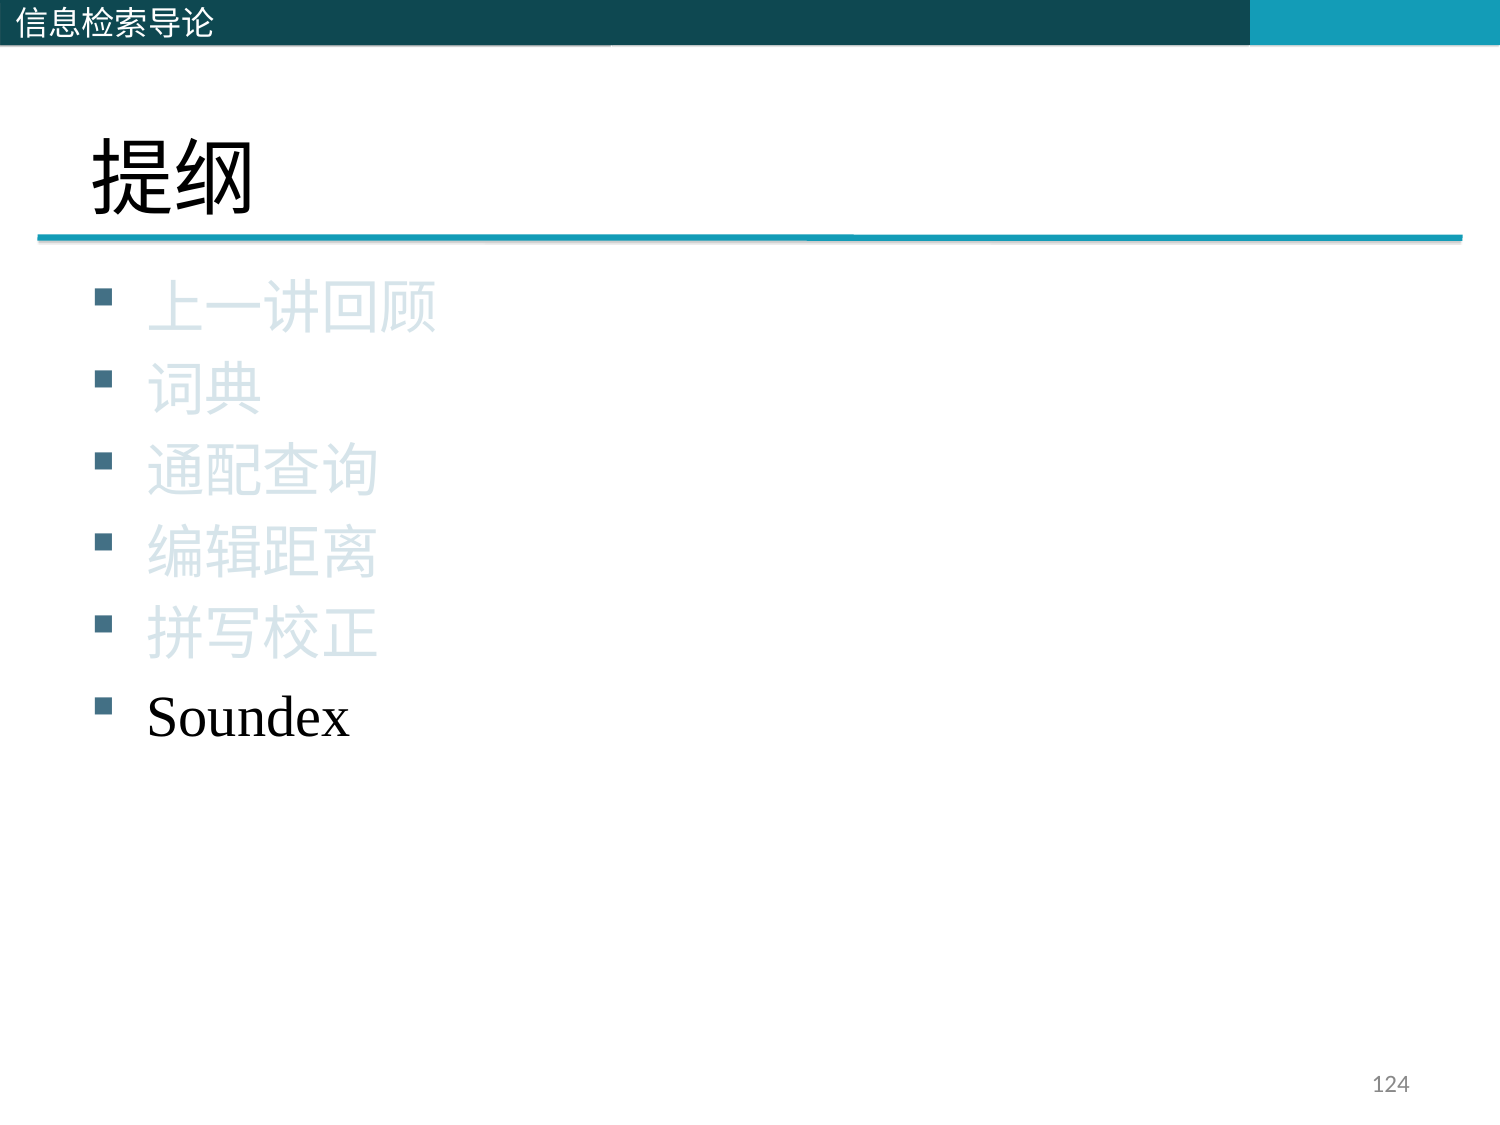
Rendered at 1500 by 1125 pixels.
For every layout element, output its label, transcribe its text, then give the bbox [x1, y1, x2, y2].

list 上一讲回顾 词典 通配查询 编辑距离 拼写校正 Soundex [74, 262, 1426, 1076]
title 提纲 [74, 44, 1426, 233]
slide_number 124 [1074, 1062, 1425, 1103]
